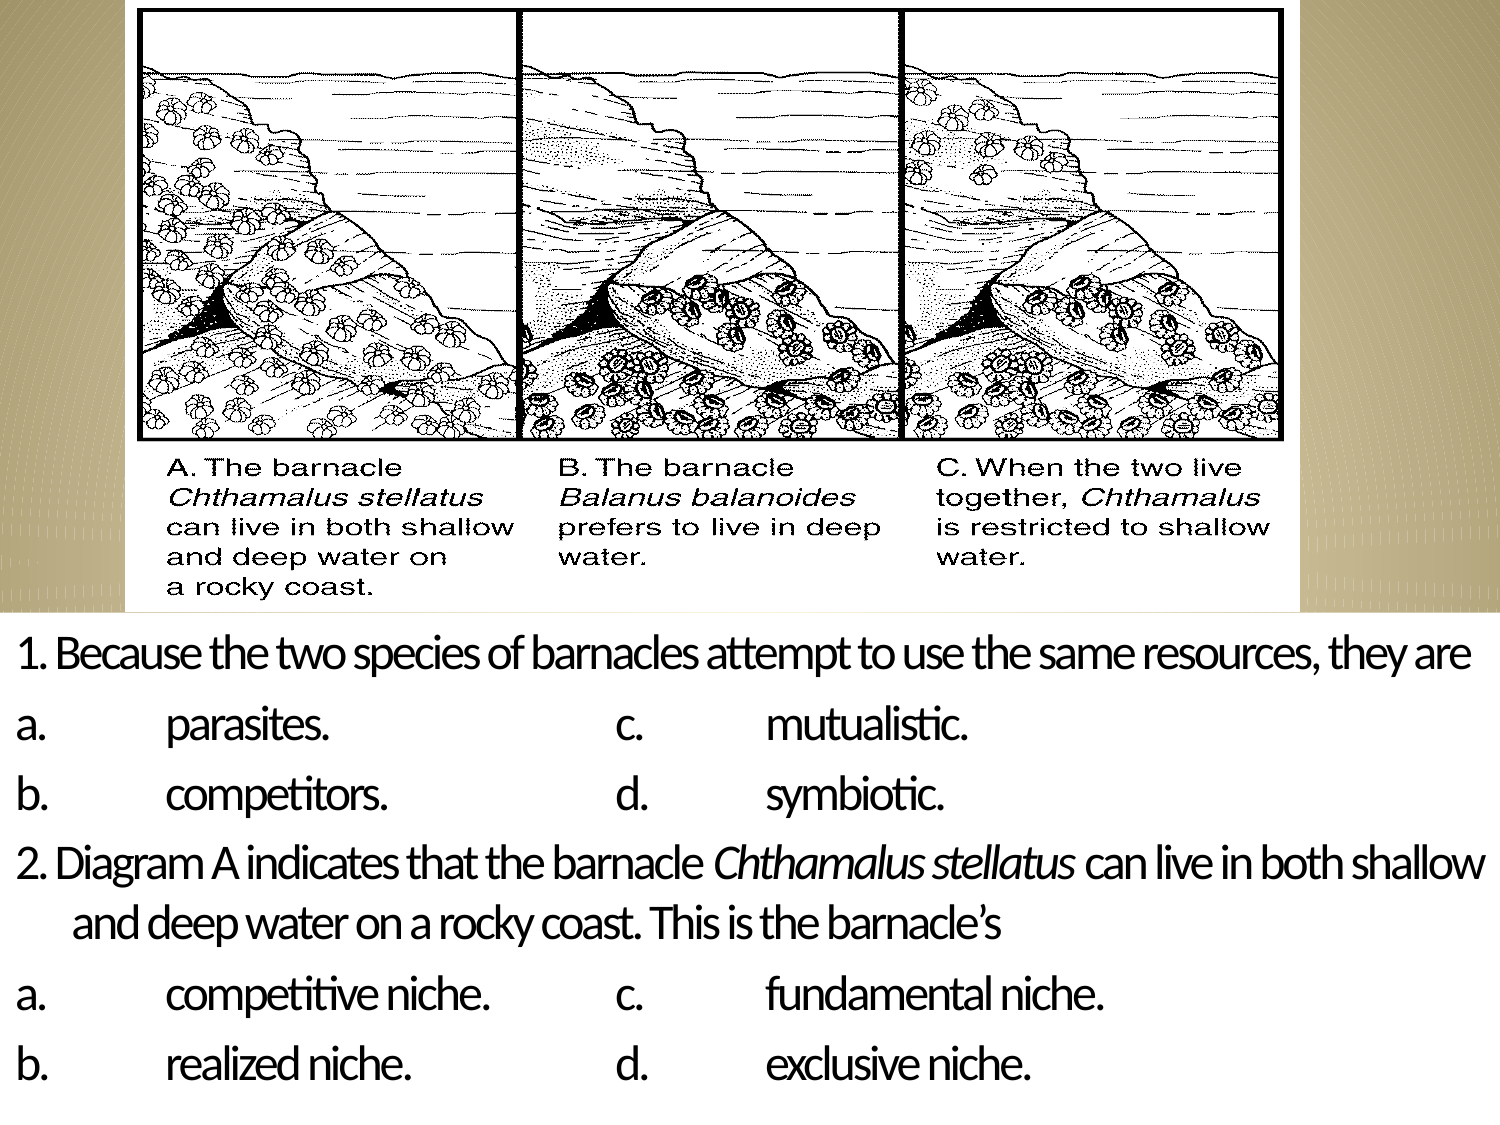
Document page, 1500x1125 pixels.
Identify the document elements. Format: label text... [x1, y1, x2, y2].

picture [124, 0, 1301, 613]
list 1. Because the two species of barnacles attempt to use the same resources, they are a. parasites. c. mutualistic. b. competitors. d. symbiotic. 2. Diagram A indicates that the barnacle Chthamalus stellatus can live in both shallow and deep water on a rocky coast. This is the barnacle’s a. competitive niche. c. fundamental niche. b. realized niche. d. exclusive niche. [0, 612, 1500, 1125]
